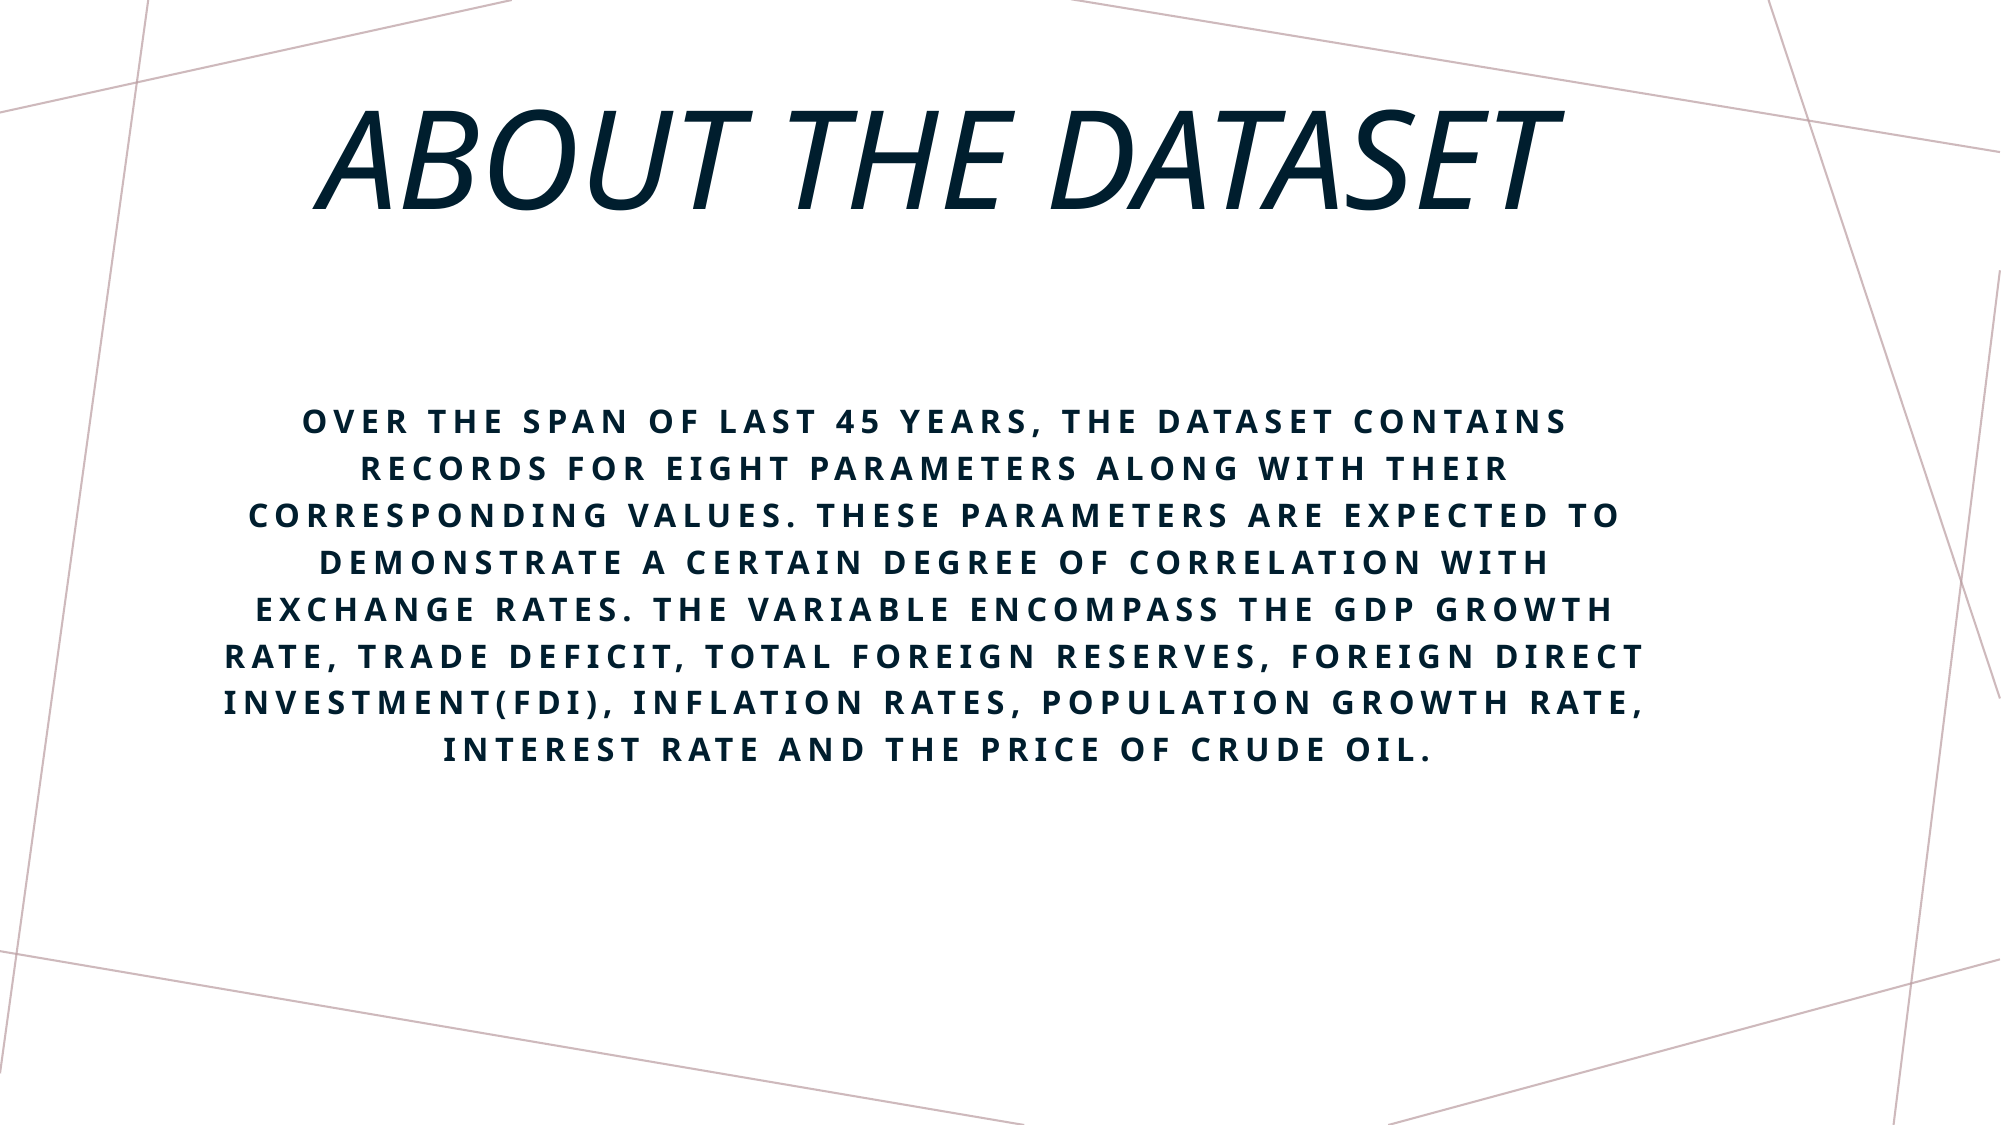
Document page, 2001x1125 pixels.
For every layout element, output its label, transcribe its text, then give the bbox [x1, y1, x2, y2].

title About the DATASET [187, 60, 1688, 248]
subtitle Over the span of last 45 years, the dataset contains records for eight parameters along with their corresponding values. These parameters are expected to demonstrate a certain degree of correlation with exchange rates. The variable encompass the GDP growth rate, trade deficit, total foreign reserves, foreign direct investment(FDI), inflation rates, population growth rate, interest rate and the price of crude oil. [187, 385, 1688, 778]
